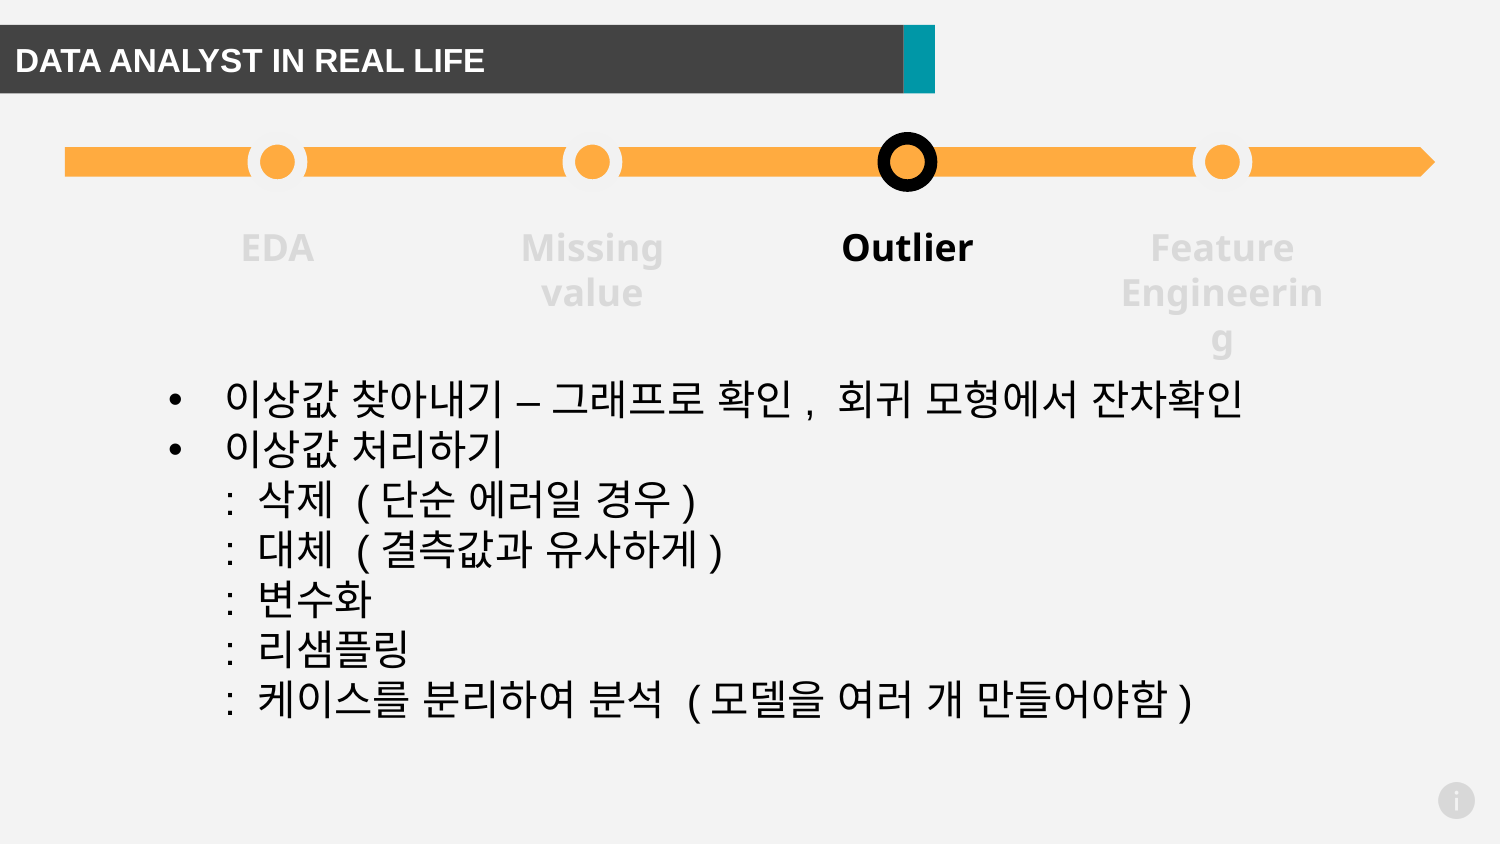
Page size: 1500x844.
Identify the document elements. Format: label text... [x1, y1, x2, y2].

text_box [0, 24, 936, 94]
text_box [64, 138, 1436, 323]
text_box 이상값 찾아내기 – 그래프로 확인, 회귀 모형에서 잔차확인 이상값 처리하기 : 삭제 (단순 에러일 경우) : 대체 (결측값과 유사하게) : 변수화 : 리샘플링 : 케이스를 분리하여 분석 (모델을 여러 개 만들어야함) [153, 366, 1376, 732]
